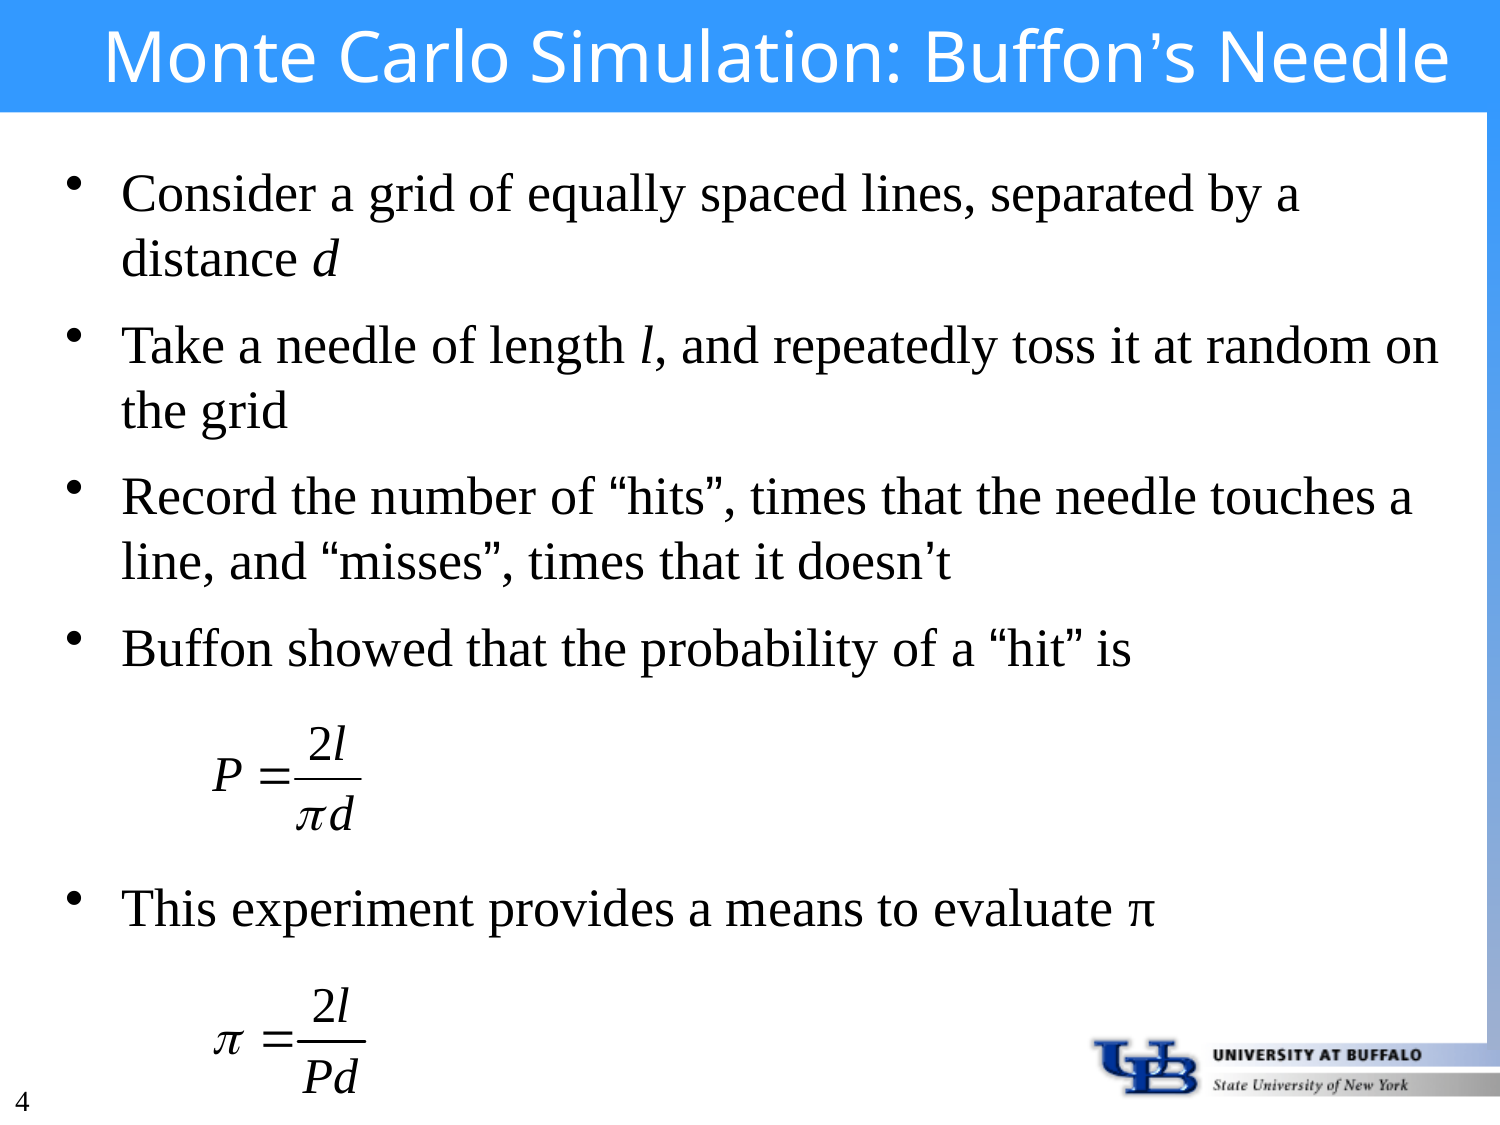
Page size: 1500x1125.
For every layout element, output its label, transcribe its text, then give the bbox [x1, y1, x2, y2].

picture [1085, 1012, 1500, 1125]
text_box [207, 716, 366, 838]
title Monte Carlo Simulation: Buffon’s Needle [87, 0, 1500, 124]
slide_number 4 [0, 1074, 101, 1125]
list Consider a grid of equally spaced lines, separated by a distance d Take a needle of length l, and repeatedly toss it at random on the grid Record the number of “hits”, times that the needle touches a line, and “misses”, times that it doesn’t Buffon showed that the probability of a “hit” is This experiment provides a means to evaluate π [49, 149, 1463, 1063]
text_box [212, 978, 372, 1101]
